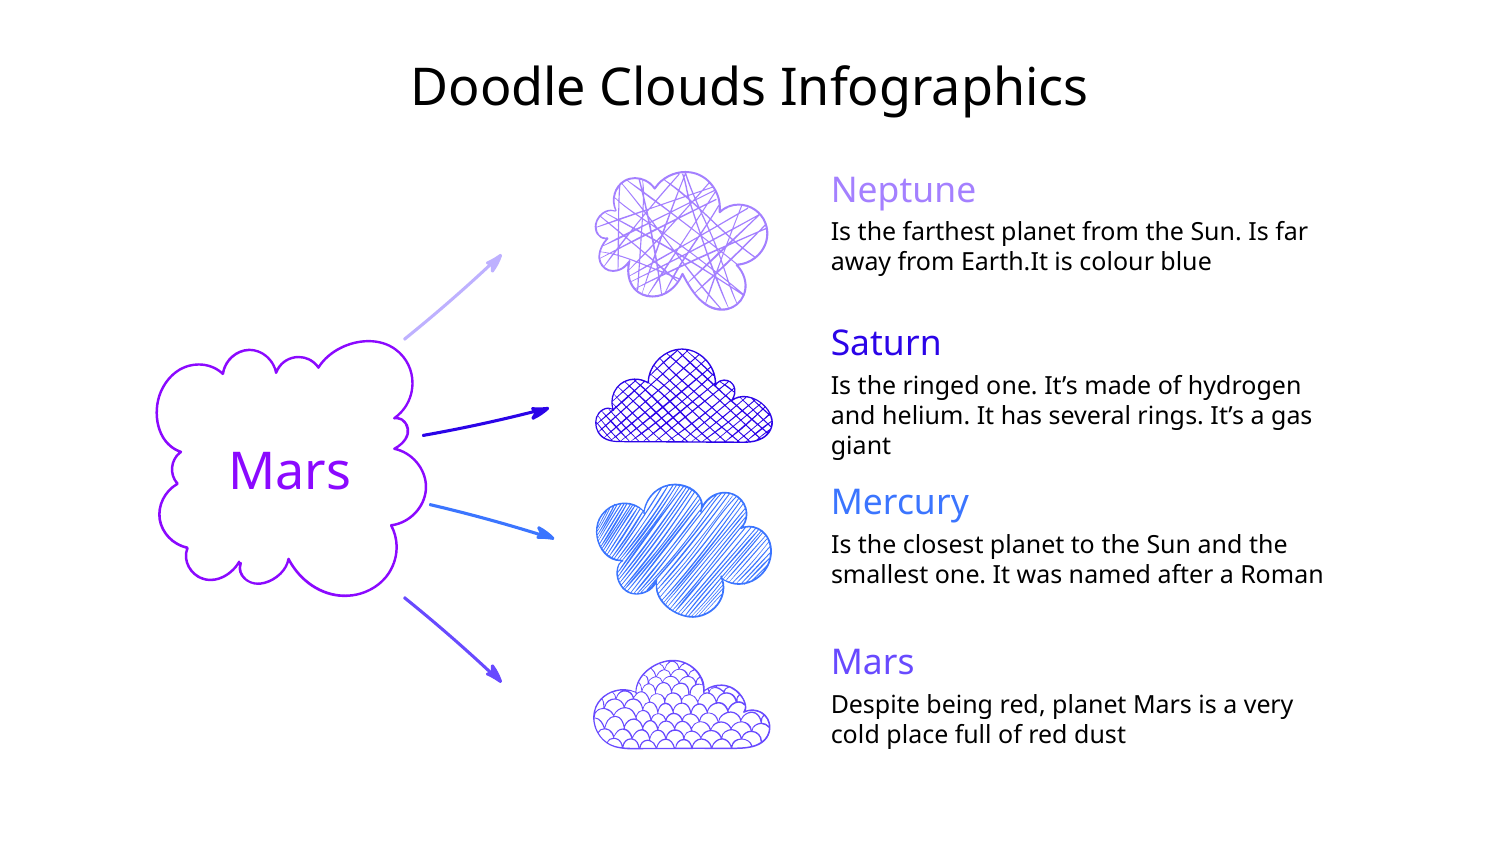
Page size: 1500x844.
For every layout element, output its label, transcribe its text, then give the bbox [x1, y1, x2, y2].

title Doodle Clouds Infographics [67, 38, 1433, 133]
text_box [403, 596, 1350, 776]
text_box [421, 317, 1350, 483]
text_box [150, 339, 423, 598]
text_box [403, 164, 1350, 341]
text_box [428, 461, 1350, 618]
